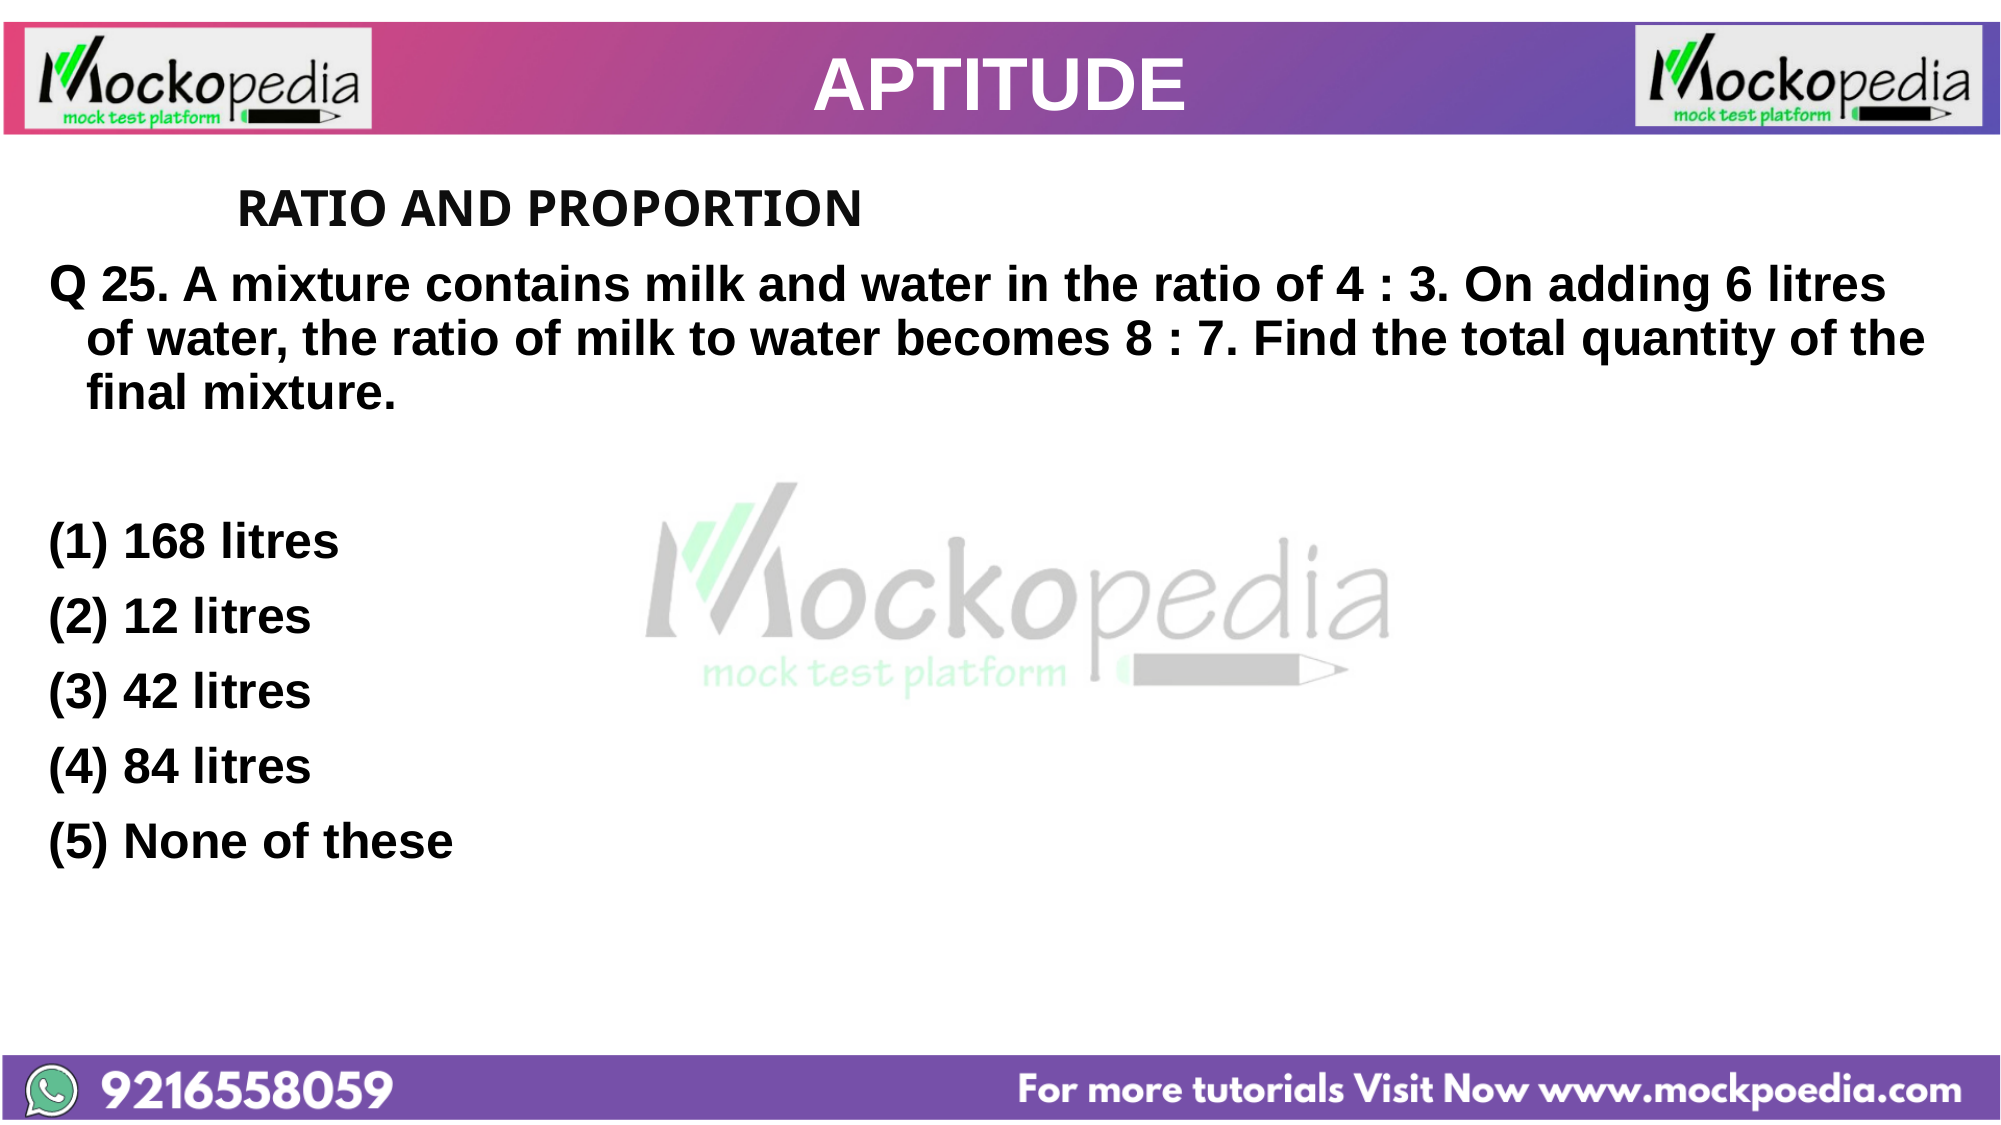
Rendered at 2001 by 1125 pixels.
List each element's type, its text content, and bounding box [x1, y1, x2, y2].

picture [0, 0, 2001, 1125]
list RATIO AND PROPORTION Q 25. A mixture contains milk and water in the ratio of 4 : 3. On adding 6 litres of water, the ratio of milk to water becomes 8 : 7. Find the total quantity of the final mixture. 168 litres (2) 12 litres (3) 42 litres (4) 84 litres (5) None of these [33, 175, 1959, 1053]
title APTITUDE [41, 31, 1959, 142]
